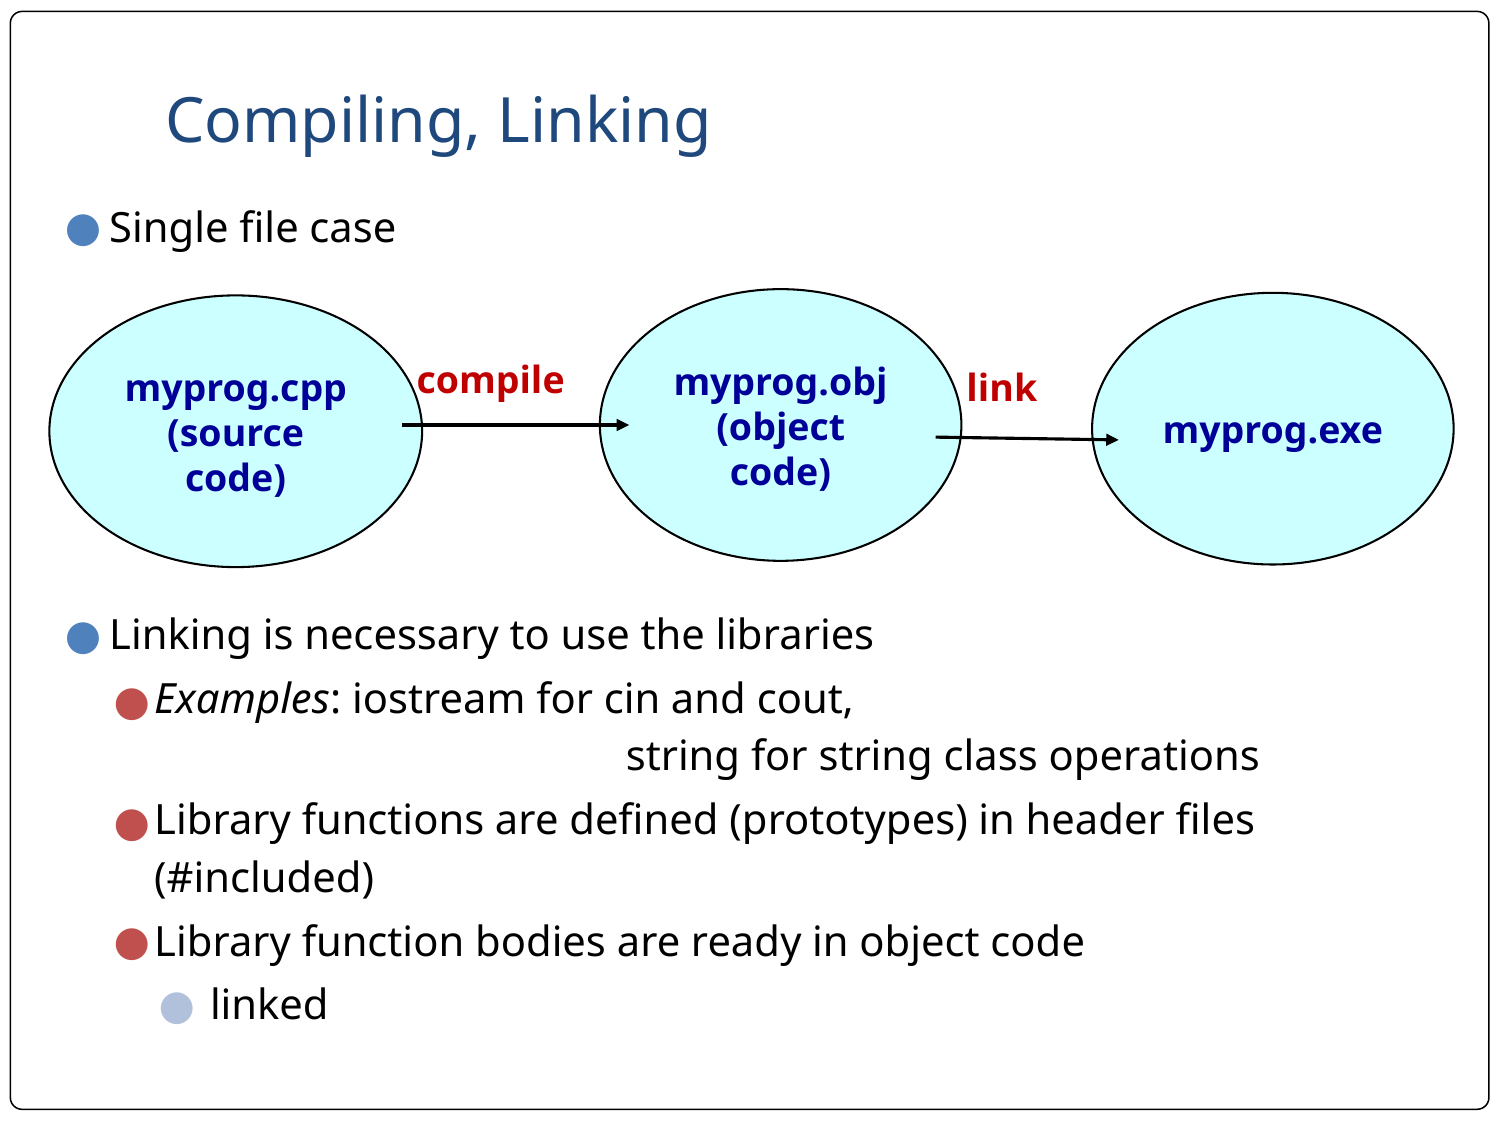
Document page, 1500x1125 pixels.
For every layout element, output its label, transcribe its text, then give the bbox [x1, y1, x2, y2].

title Compiling, Linking [150, 45, 1425, 170]
text_box myprog.exe [1092, 292, 1454, 565]
text_box myprog.cpp (source code) [49, 295, 423, 568]
list Single file case Linking is necessary to use the libraries Examples: iostream for cin and cout, string for string class operations Library functions are defined (prototypes) in header files (#included) Library function bodies are ready in object code linked [49, 185, 1473, 1052]
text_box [935, 436, 1119, 441]
text_box link [951, 356, 1110, 417]
text_box compile [401, 348, 629, 409]
text_box myprog.obj (object code) [599, 289, 962, 561]
